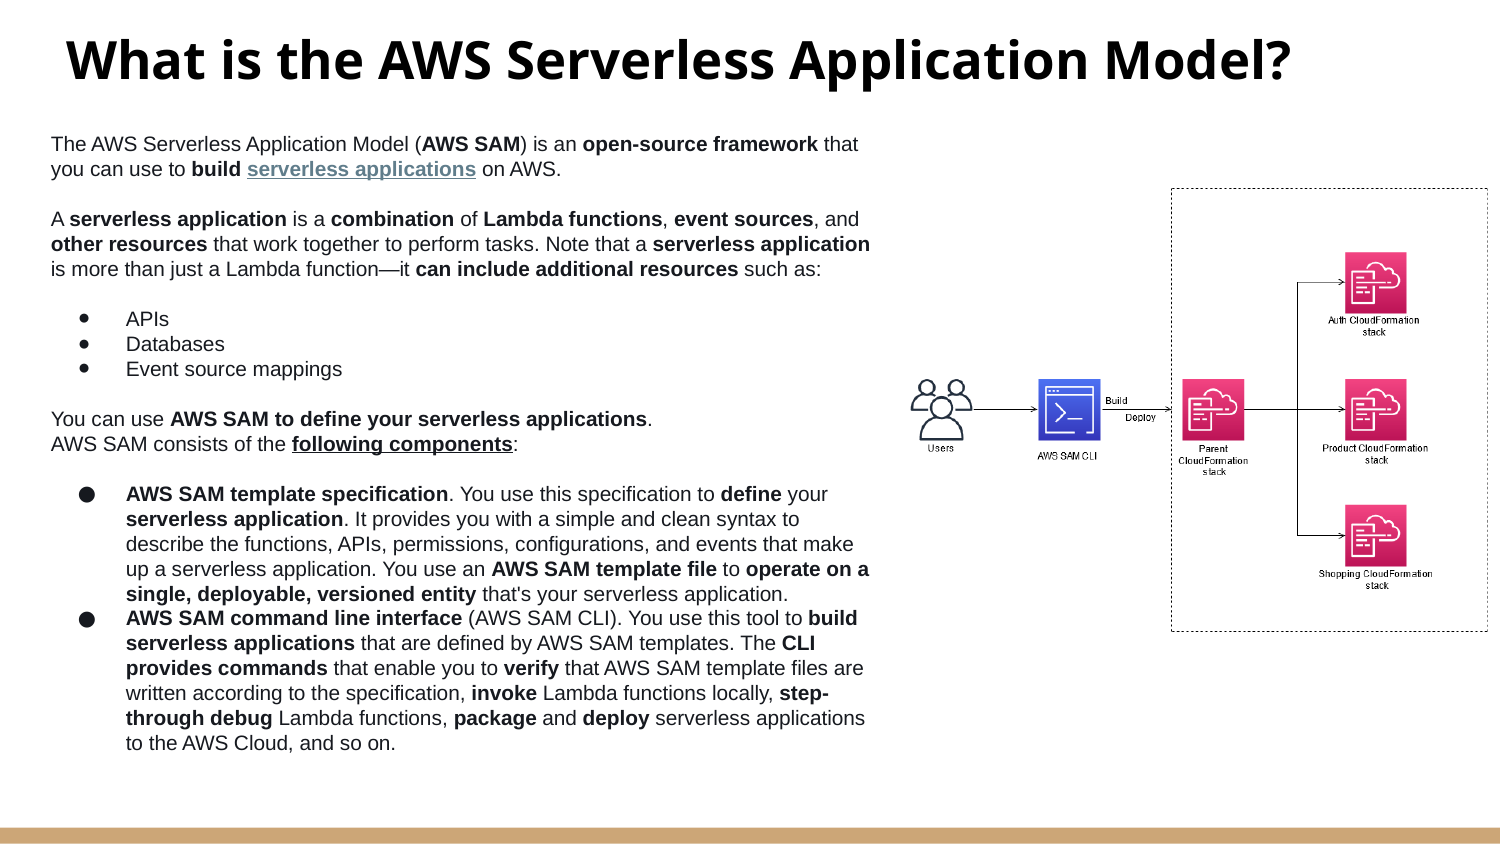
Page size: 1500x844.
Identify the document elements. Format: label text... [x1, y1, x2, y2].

list The AWS Serverless Application Model (AWS SAM) is an open-source framework that you can use to build serverless applications on AWS. A serverless application is a combination of Lambda functions, event sources, and other resources that work together to perform tasks. Note that a serverless application is more than just a Lambda function—it can include additional resources such as: APIs Databases Event source mappings You can use AWS SAM to define your serverless applications. AWS SAM consists of the following components: AWS SAM template specification. You use this specification to define your serverless application. It provides you with a simple and clean syntax to describe the functions, APIs, permissions, configurations, and events that make up a serverless application. You use an AWS SAM template file to operate on a single, deployable, versioned entity that's your serverless application. AWS SAM command line interface (AWS SAM CLI). You use this tool to build serverless applications that are defined by AWS SAM templates. The CLI provides commands that enable you to verify that AWS SAM template files are written according to the specification, invoke Lambda functions locally, step-through debug Lambda functions, package and deploy serverless applications to the AWS Cloud, and so on. [35, 115, 895, 788]
picture [909, 188, 1488, 634]
title What is the AWS Serverless Application Model? [51, 7, 1449, 110]
